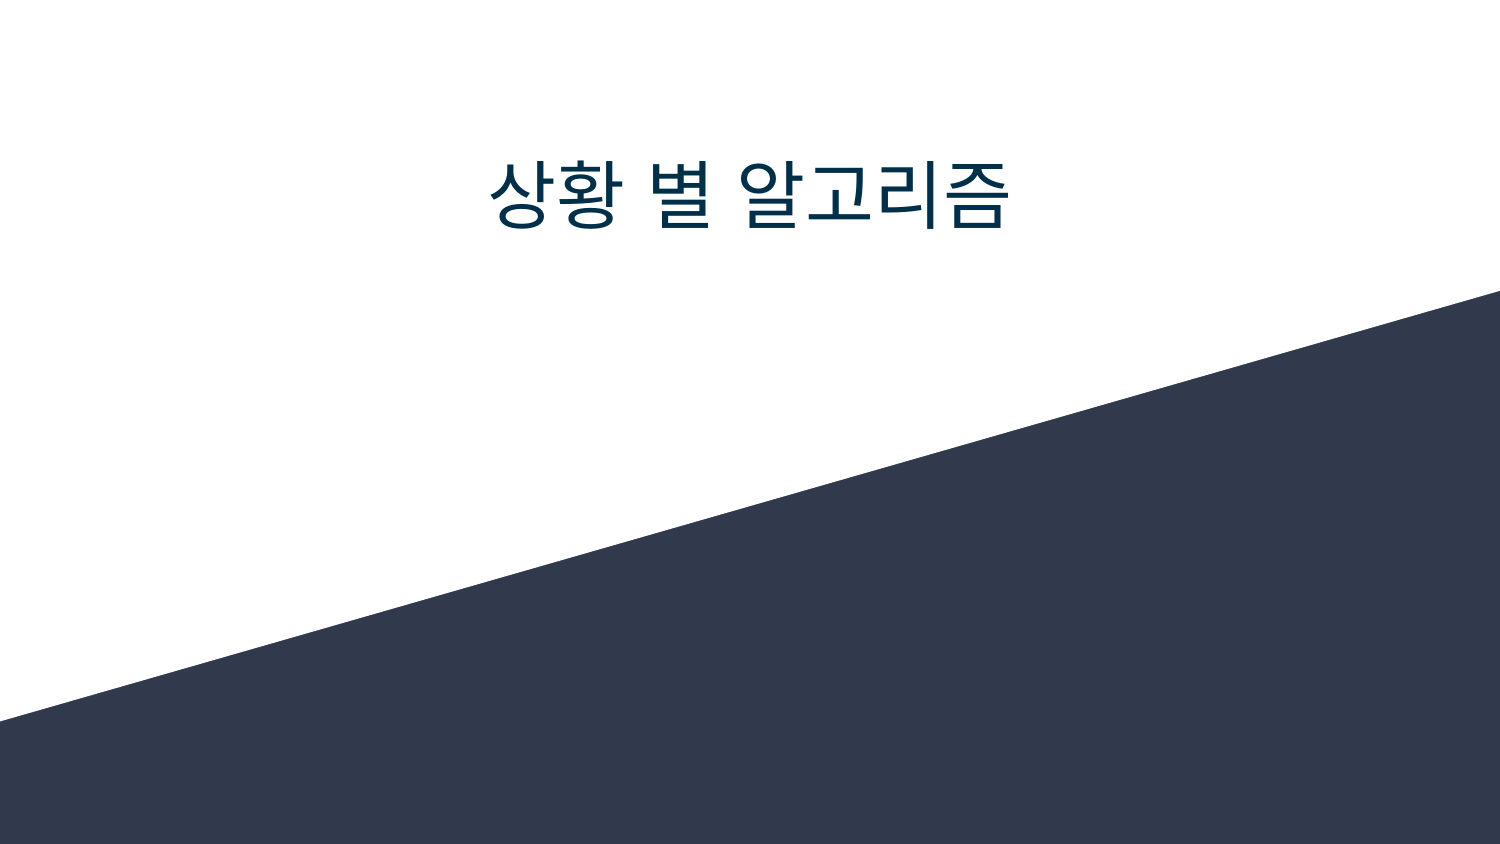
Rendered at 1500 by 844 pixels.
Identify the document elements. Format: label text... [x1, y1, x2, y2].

title 상황 별 알고리즘 [51, 88, 1449, 299]
